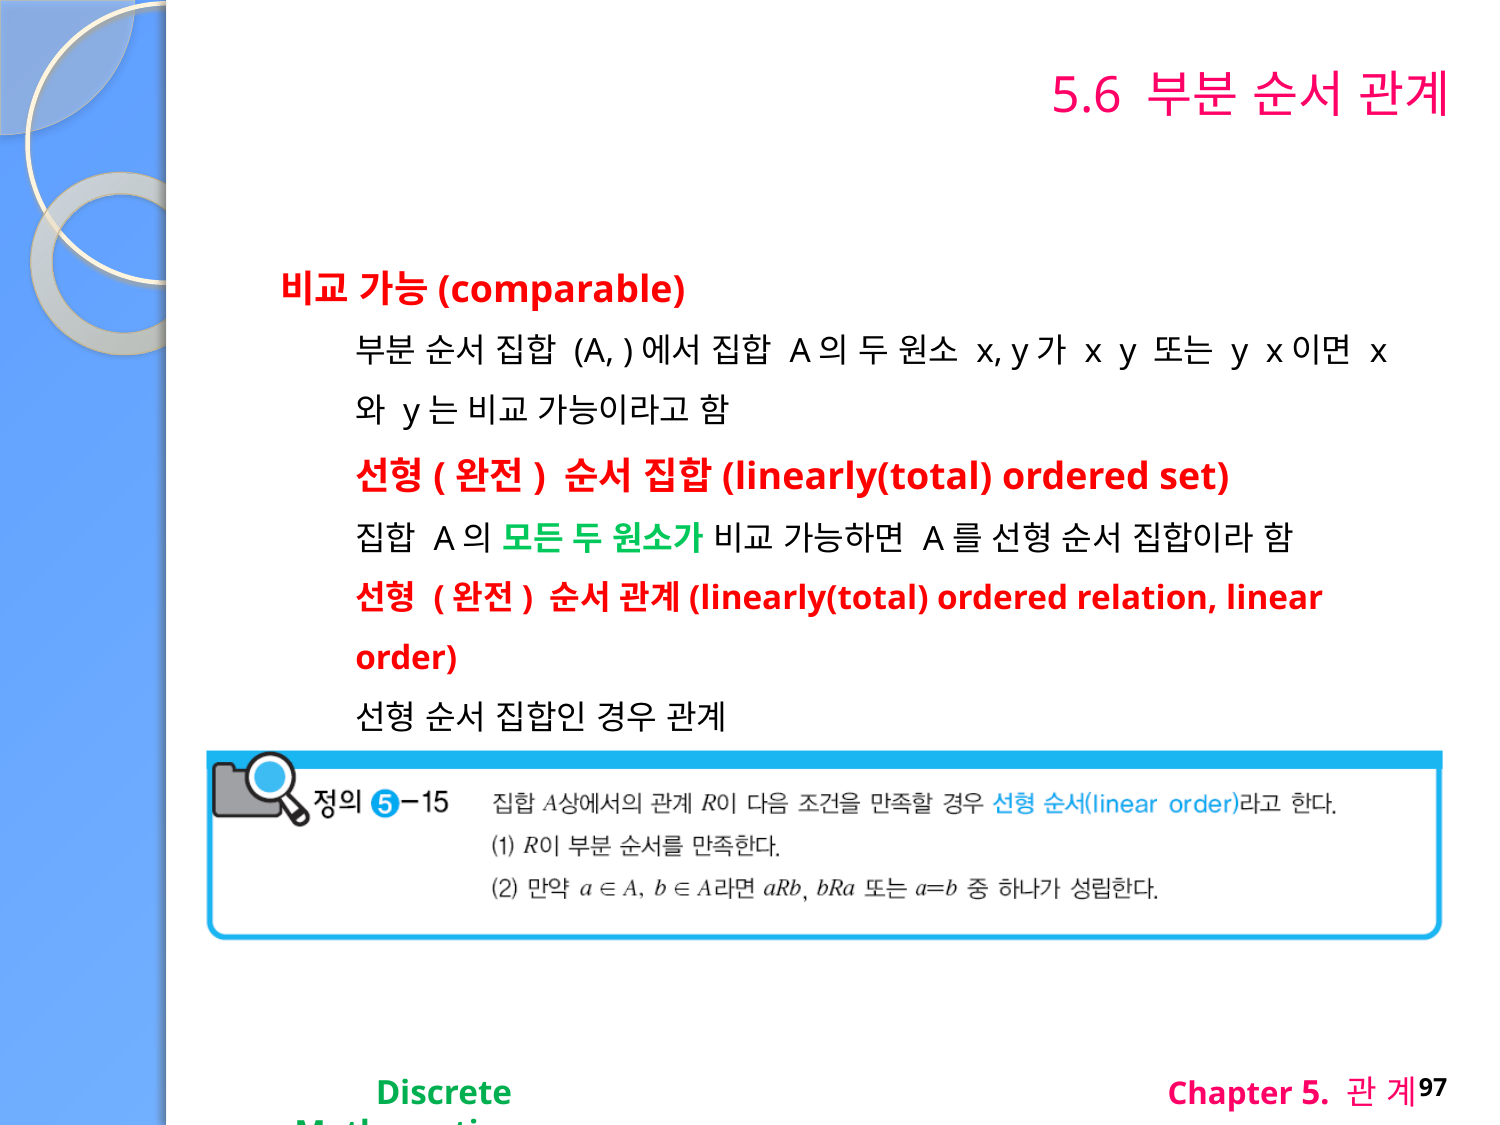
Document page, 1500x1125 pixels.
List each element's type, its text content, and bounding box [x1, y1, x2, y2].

slide_number 97 [1382, 1071, 1484, 1114]
picture [194, 738, 1453, 953]
title 5.6 부분 순서 관계 [235, 45, 1466, 141]
text_box Chapter 5. 관 계 [1152, 1063, 1500, 1119]
text_box Discrete Mathematics [172, 1063, 528, 1125]
